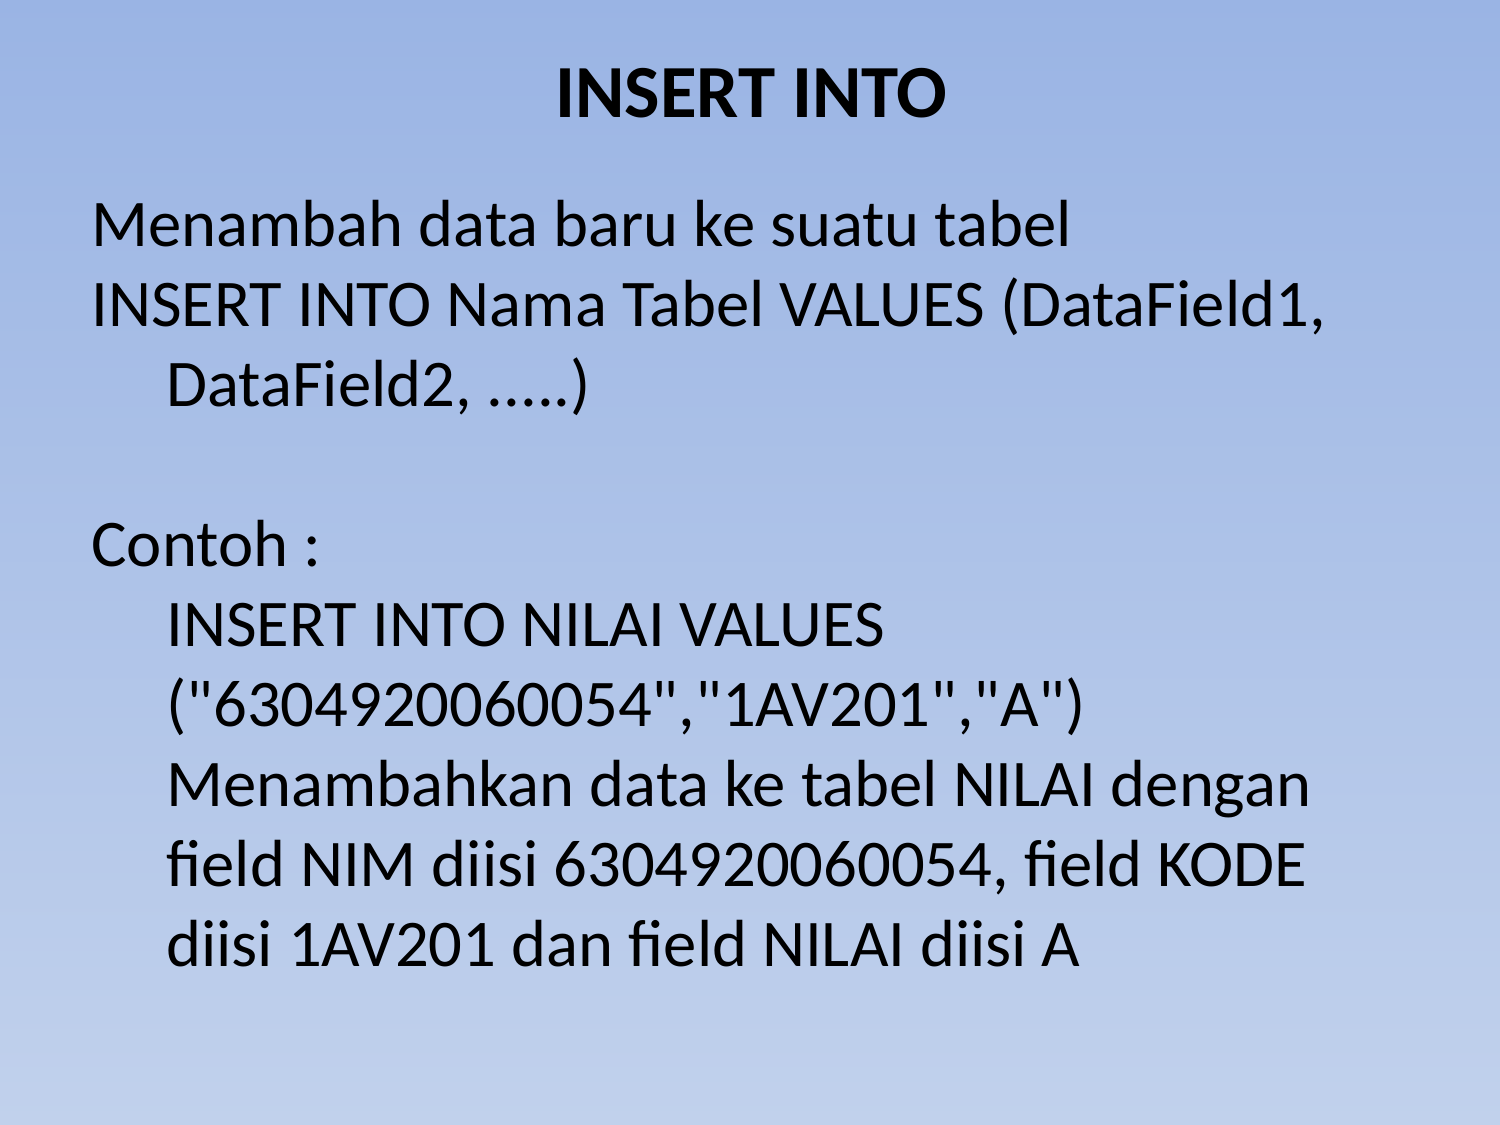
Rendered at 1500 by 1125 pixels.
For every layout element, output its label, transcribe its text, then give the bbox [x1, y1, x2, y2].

title INSERT INTO [76, 30, 1427, 145]
text_box Menambah data baru ke suatu tabel INSERT INTO Nama Tabel VALUES (DataField1, DataField2, .....) Contoh : INSERT INTO NILAI VALUES ("6304920060054","1AV201","A") Menambahkan data ke tabel NILAI dengan field NIM diisi 6304920060054, field KODE diisi 1AV201 dan field NILAI diisi A [76, 172, 1424, 987]
